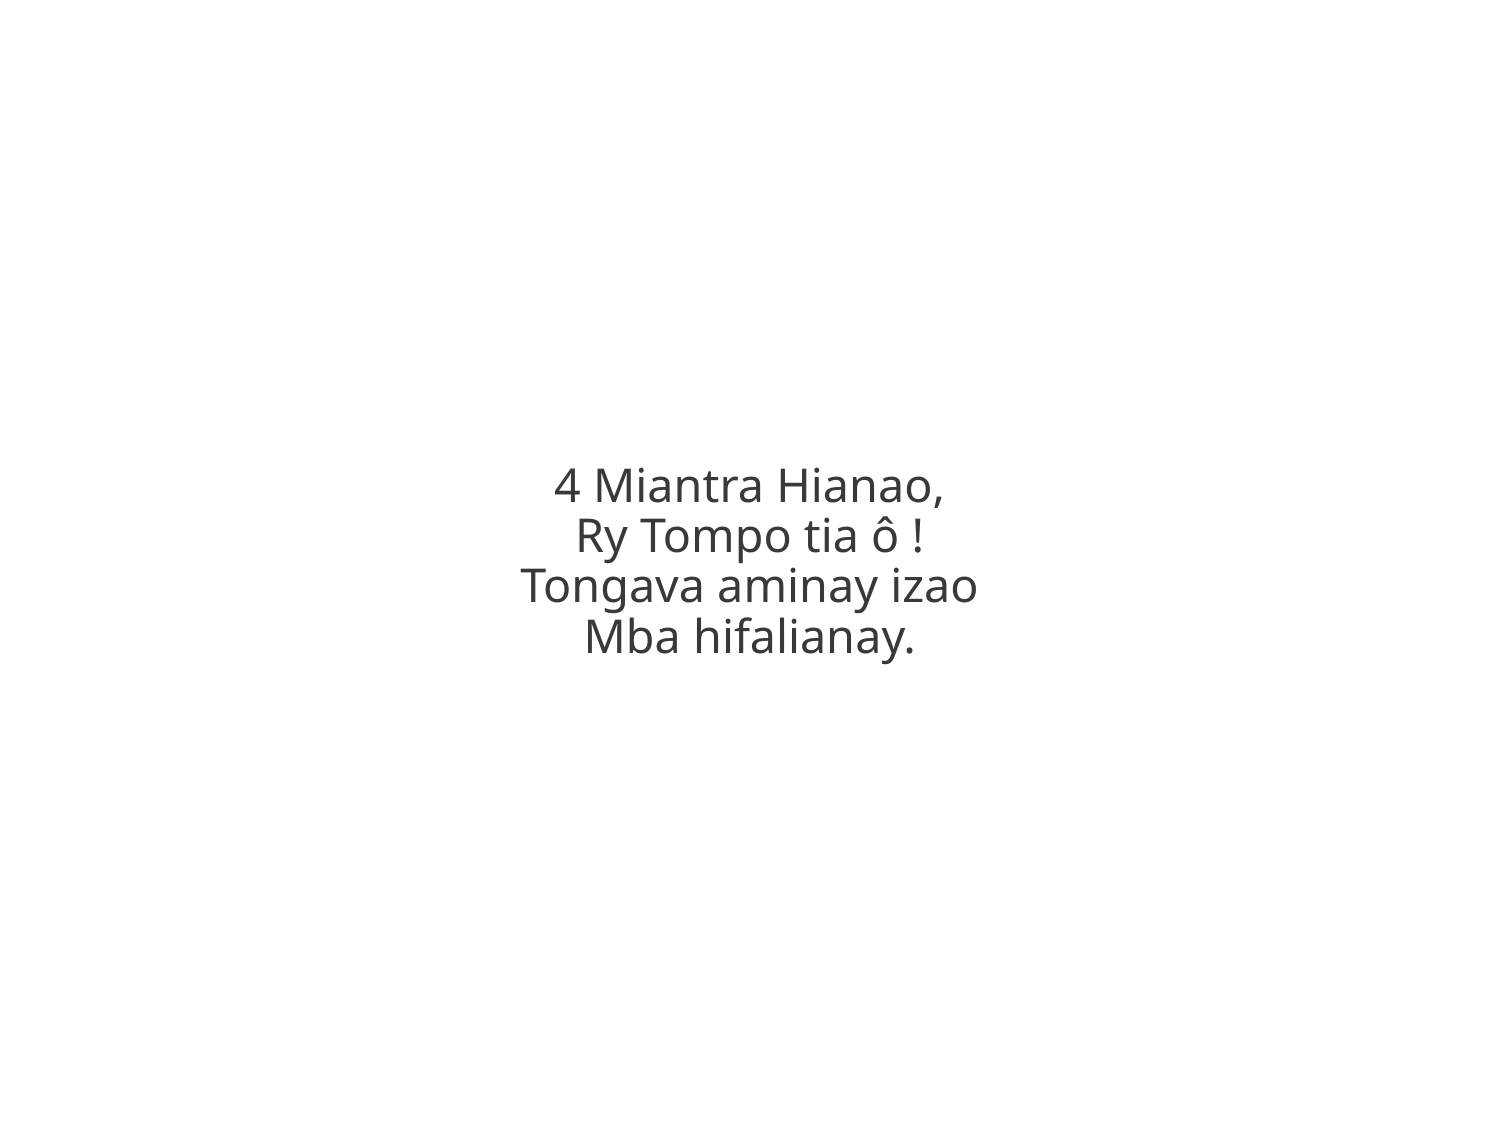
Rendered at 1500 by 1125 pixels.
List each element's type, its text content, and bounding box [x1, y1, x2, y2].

title 4 Miantra Hianao, Ry Tompo tia ô ! Tongava aminay izao Mba hifalianay. [103, 453, 1397, 672]
